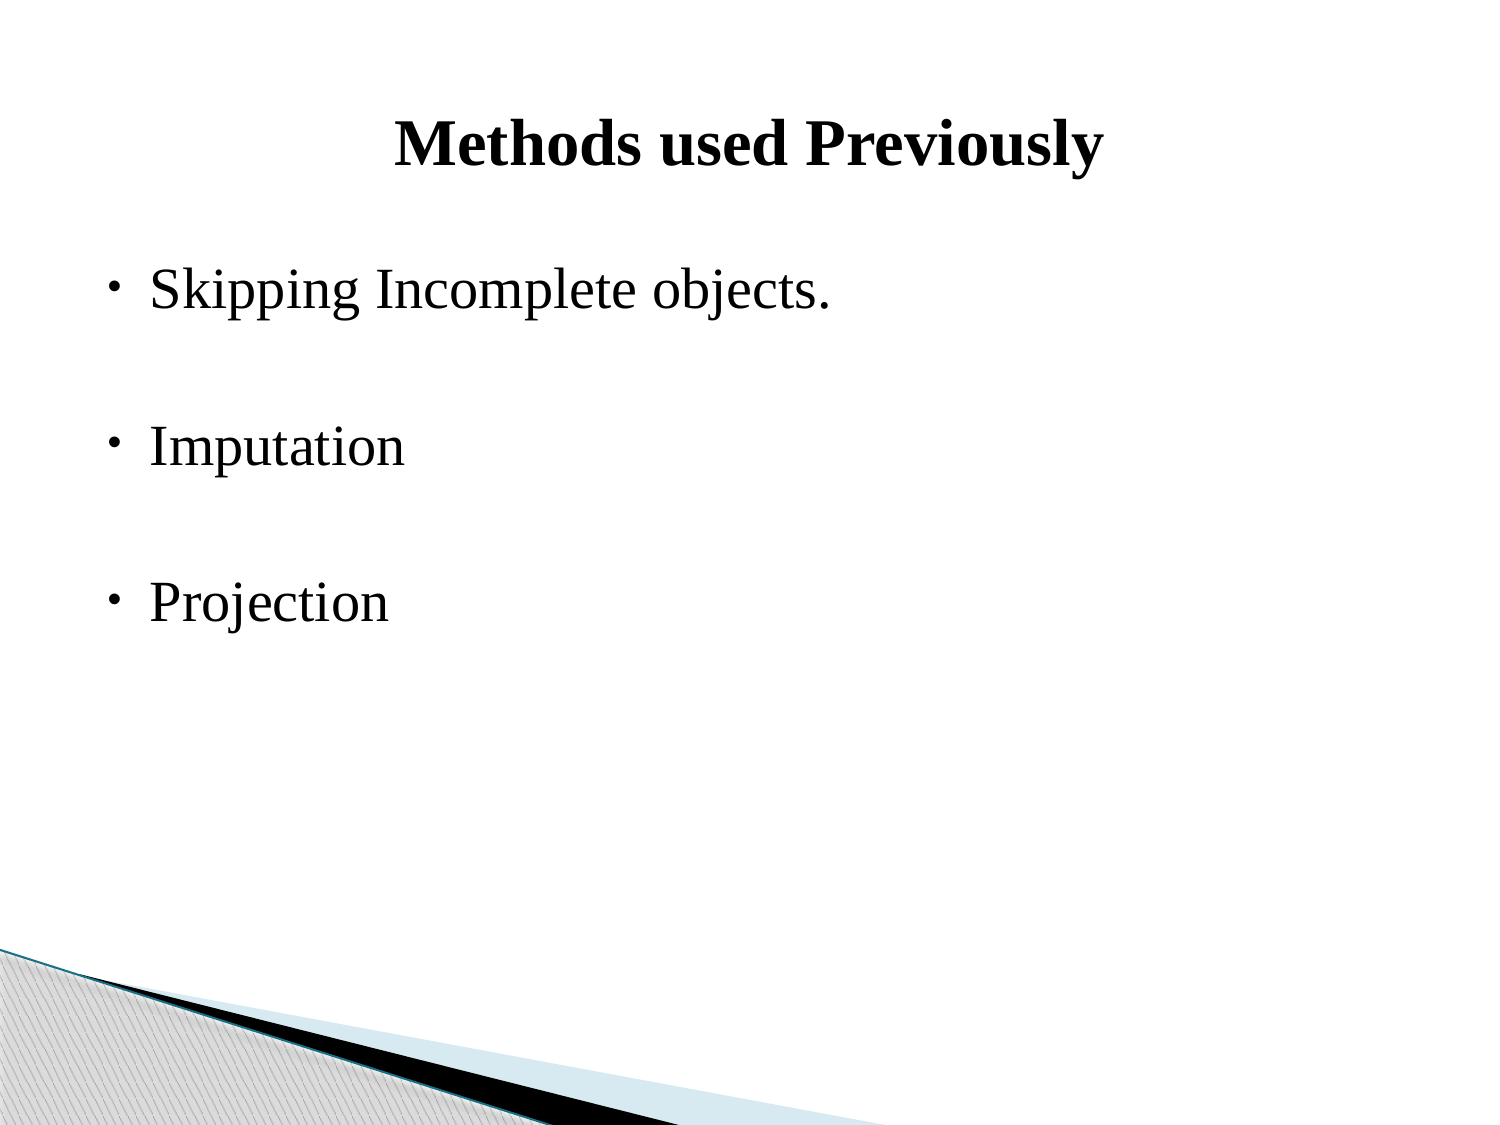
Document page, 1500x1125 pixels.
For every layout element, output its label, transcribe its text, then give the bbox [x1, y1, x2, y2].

title Methods used Previously [75, 45, 1425, 233]
list Skipping Incomplete objects. Imputation Projection [75, 243, 1425, 986]
